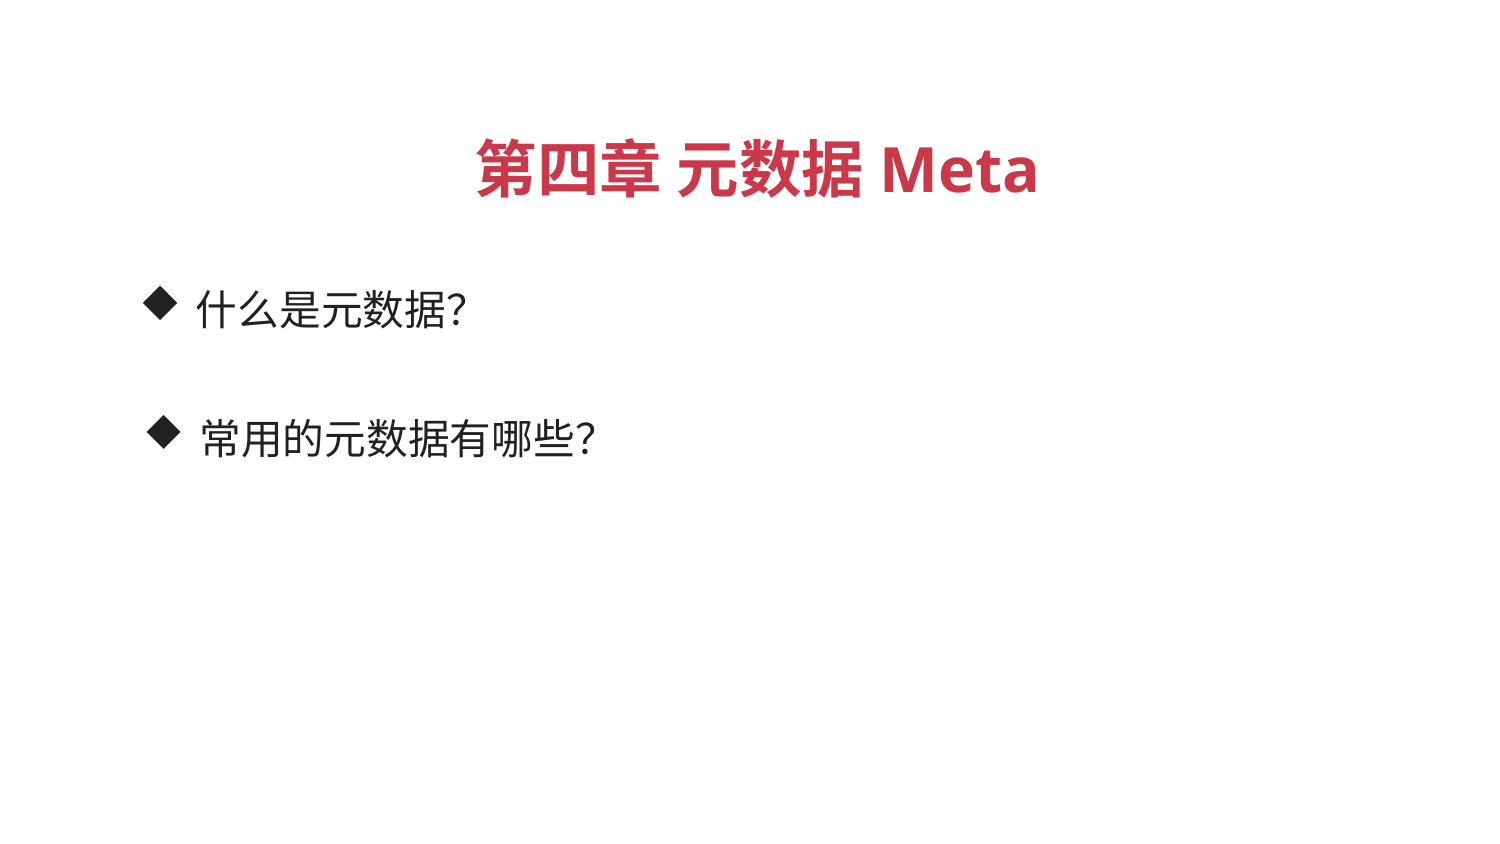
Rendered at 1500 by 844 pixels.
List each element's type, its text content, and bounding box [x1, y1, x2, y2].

text_box 常用的元数据有哪些？ [53, 404, 1439, 470]
list 第四章 元数据Meta [64, 125, 1451, 210]
text_box [49, 276, 1435, 341]
